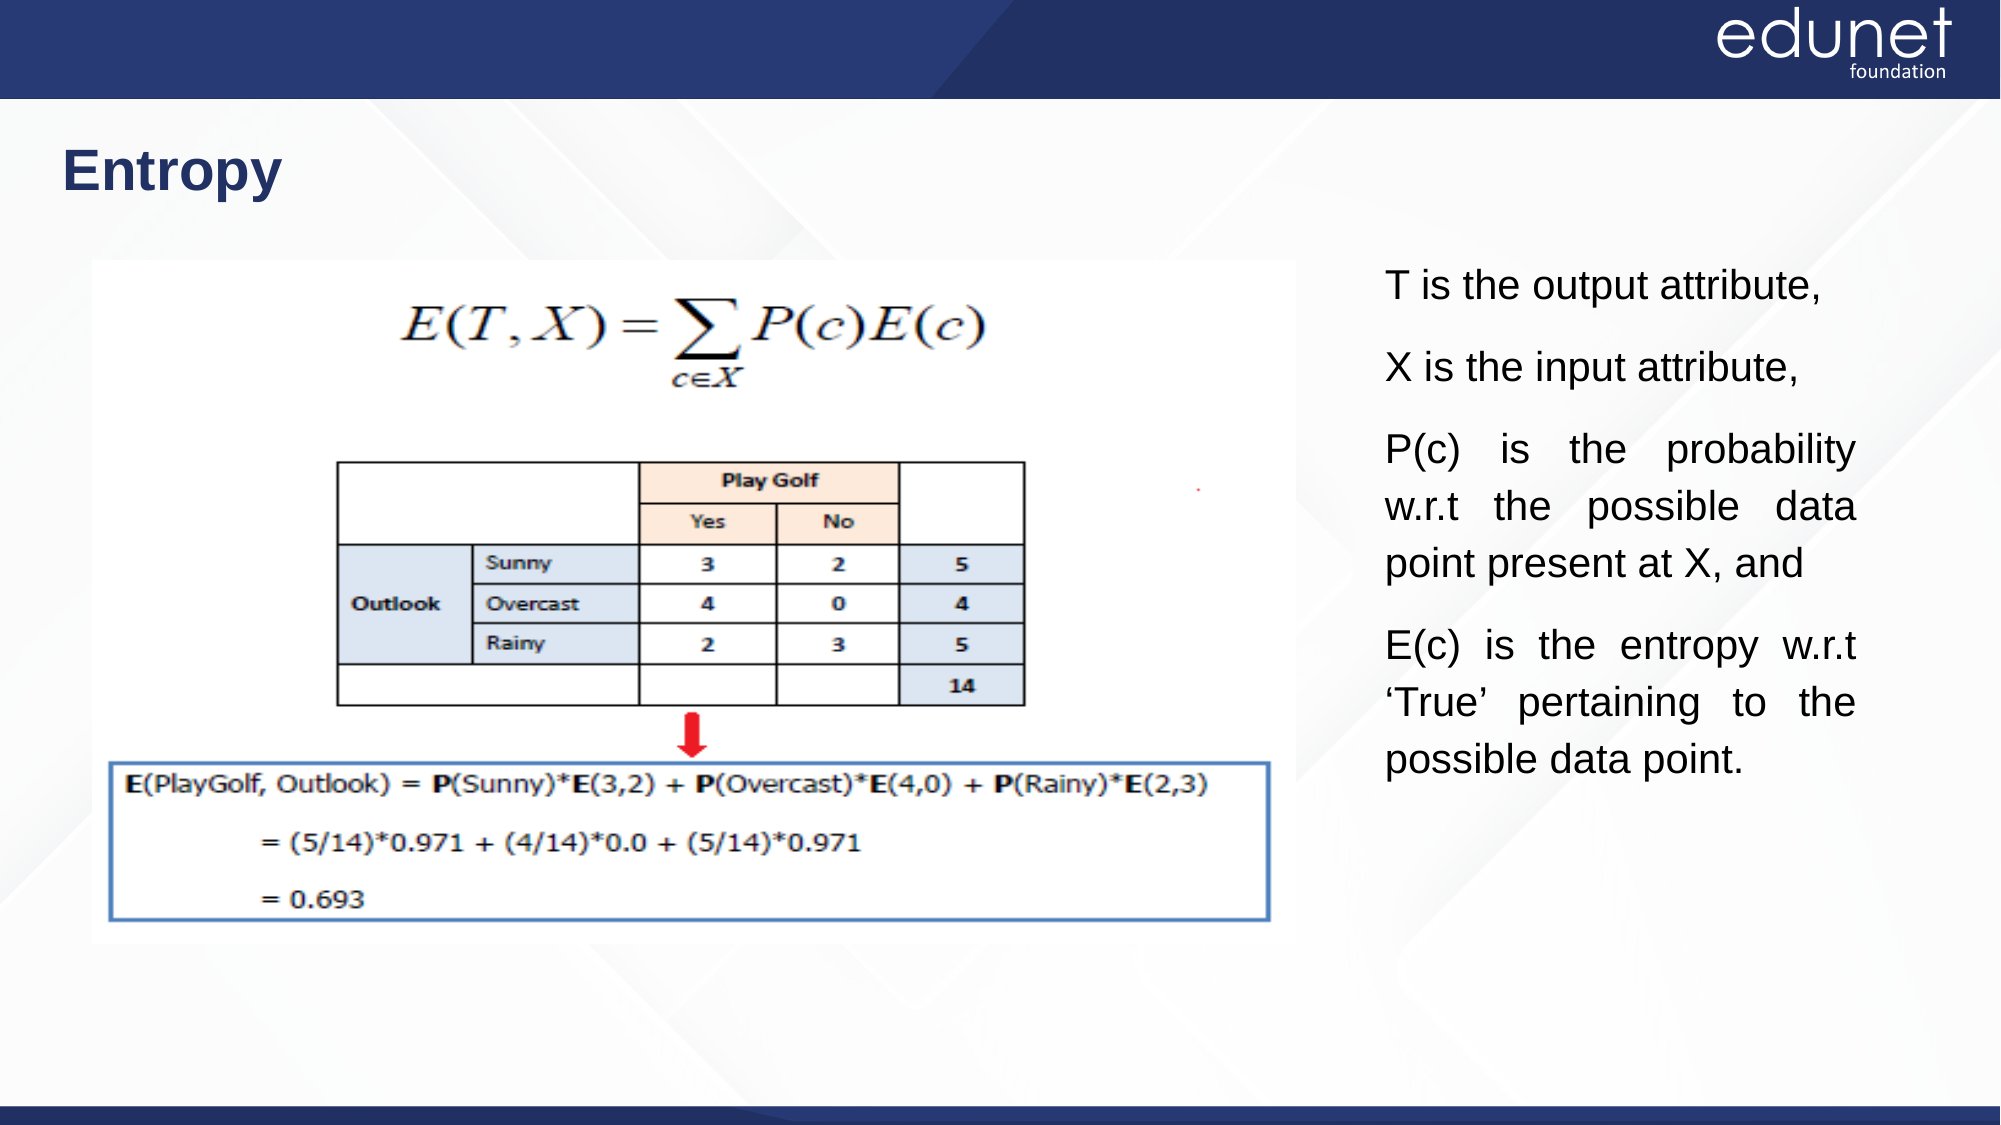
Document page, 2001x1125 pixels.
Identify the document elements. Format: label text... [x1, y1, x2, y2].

picture [0, 0, 2001, 99]
picture [92, 259, 1297, 944]
text_box Entropy [47, 124, 1551, 210]
text_box T is the output attribute, X is the input attribute, P(c) is the probability w.r.t the possible data point present at X, and E(c) is the entropy w.r.t ‘True’ pertaining to the possible data point. [1370, 243, 1872, 790]
picture [0, 1105, 2000, 1125]
